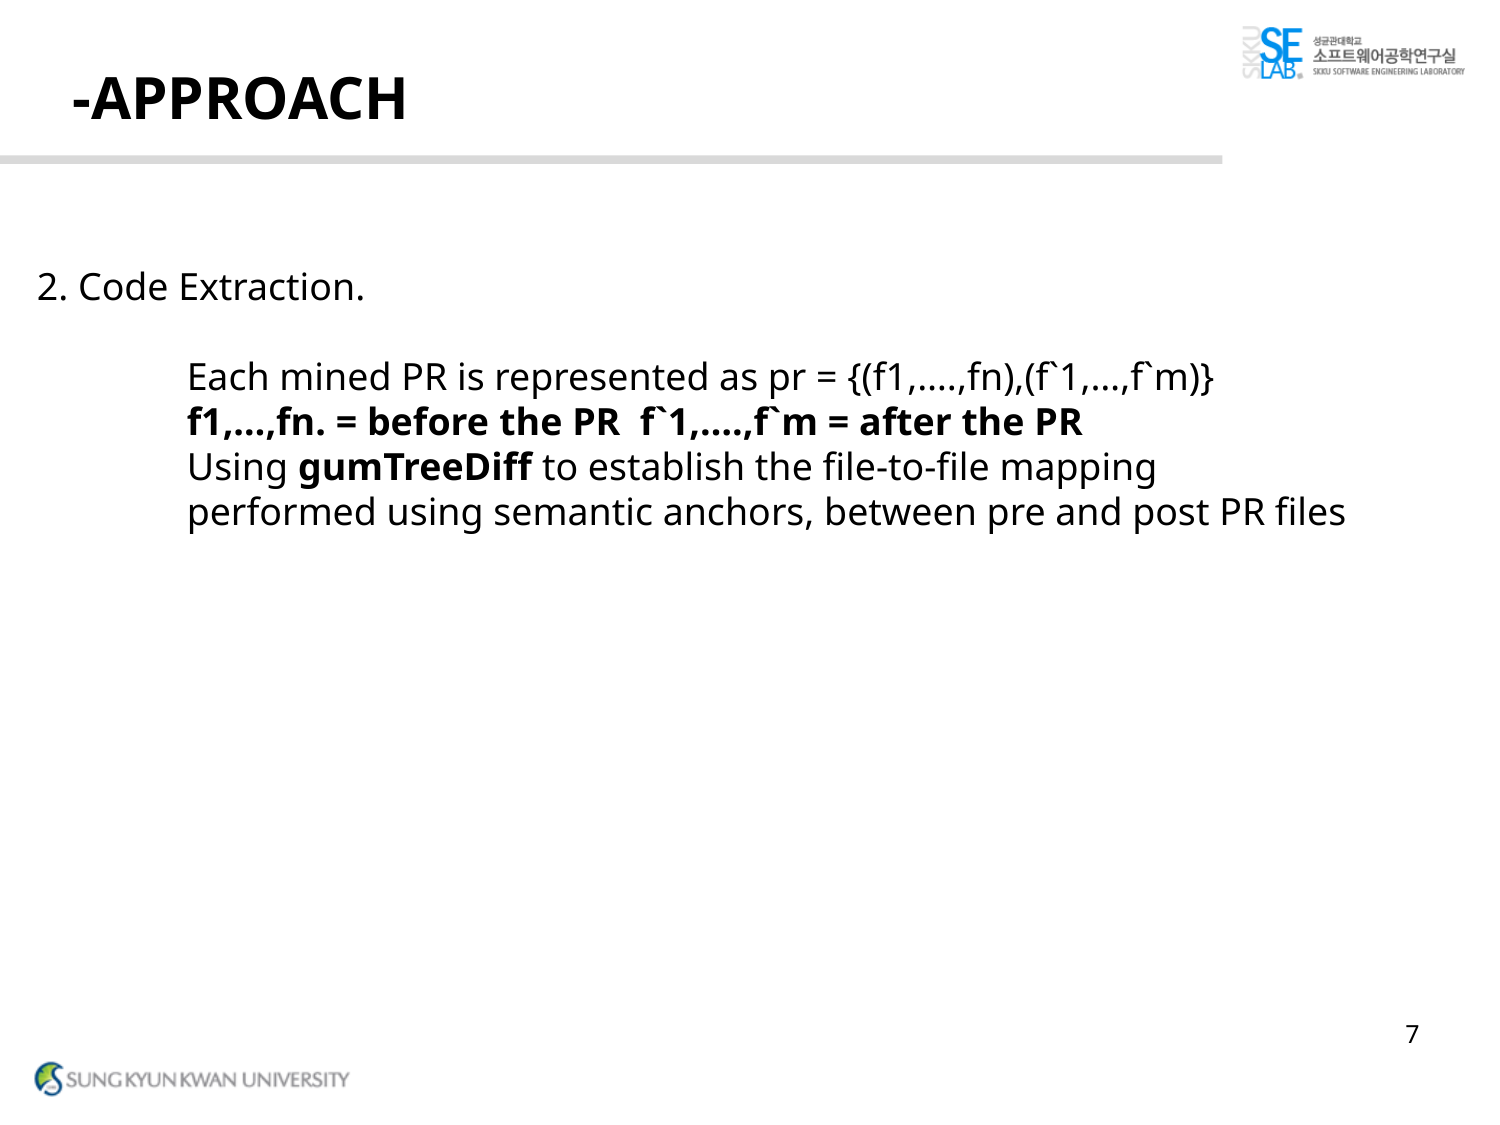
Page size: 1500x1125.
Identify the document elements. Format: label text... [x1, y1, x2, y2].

picture [1391, 0, 1500, 134]
title -APPROACH [64, 0, 1391, 194]
text_box 2. Code Extraction. Each mined PR is represented as pr = {(f1,….,fn),(f`1,…,f`m)} f1,…,fn. = before the PR f`1,….,f`m = after the PR Using gumTreeDiff to establish the file-to-file mapping performed using semantic anchors, between pre and post PR files [29, 255, 1500, 631]
slide_number 7 [1076, 1011, 1428, 1059]
picture [17, 1046, 366, 1110]
